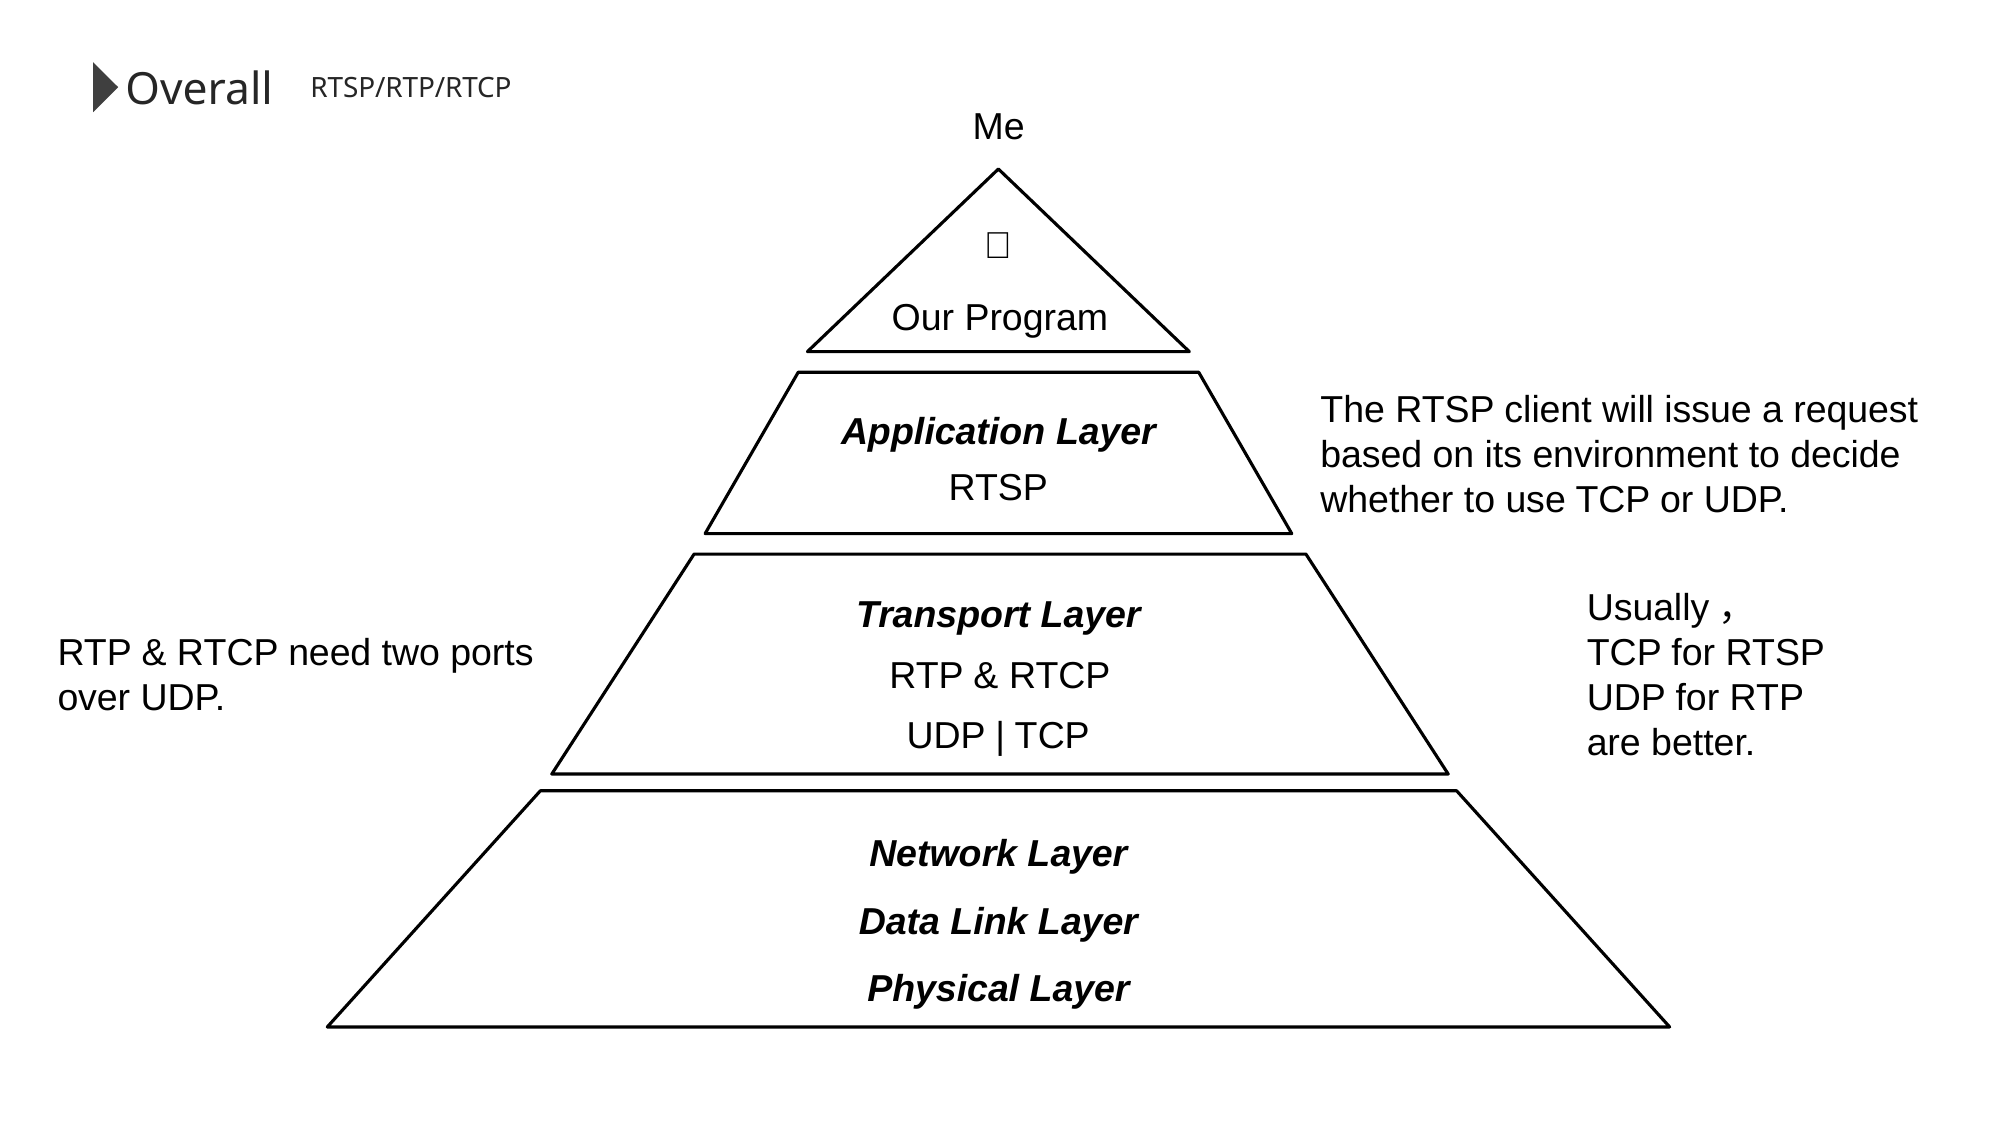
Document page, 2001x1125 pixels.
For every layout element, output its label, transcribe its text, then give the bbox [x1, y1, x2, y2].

text_box Application Layer RTSP [739, 388, 1257, 516]
text_box 🙋 [969, 214, 1028, 274]
text_box Our Program [741, 274, 1259, 346]
text_box UDP | TCP [837, 703, 1159, 764]
text_box RTP & RTCP need two ports over UDP. [42, 620, 591, 726]
text_box Network Layer Data Link Layer Physical Layer [739, 799, 1257, 1017]
text_box [551, 554, 1449, 775]
text_box [789, 372, 1208, 388]
text_box [888, 169, 1109, 274]
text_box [93, 52, 533, 122]
text_box Usually， TCP for RTSP UDP for RTP are better. [1572, 575, 1848, 770]
text_box Transport Layer [739, 571, 1257, 643]
text_box [807, 346, 1190, 352]
text_box [327, 790, 1670, 1027]
text_box M️e [946, 94, 1051, 155]
text_box [705, 473, 1292, 534]
text_box The RTSP client will issue a request based on its environment to decide whether to use TCP or UDP. [1305, 377, 1967, 527]
text_box RTP & RTCP [850, 643, 1150, 703]
